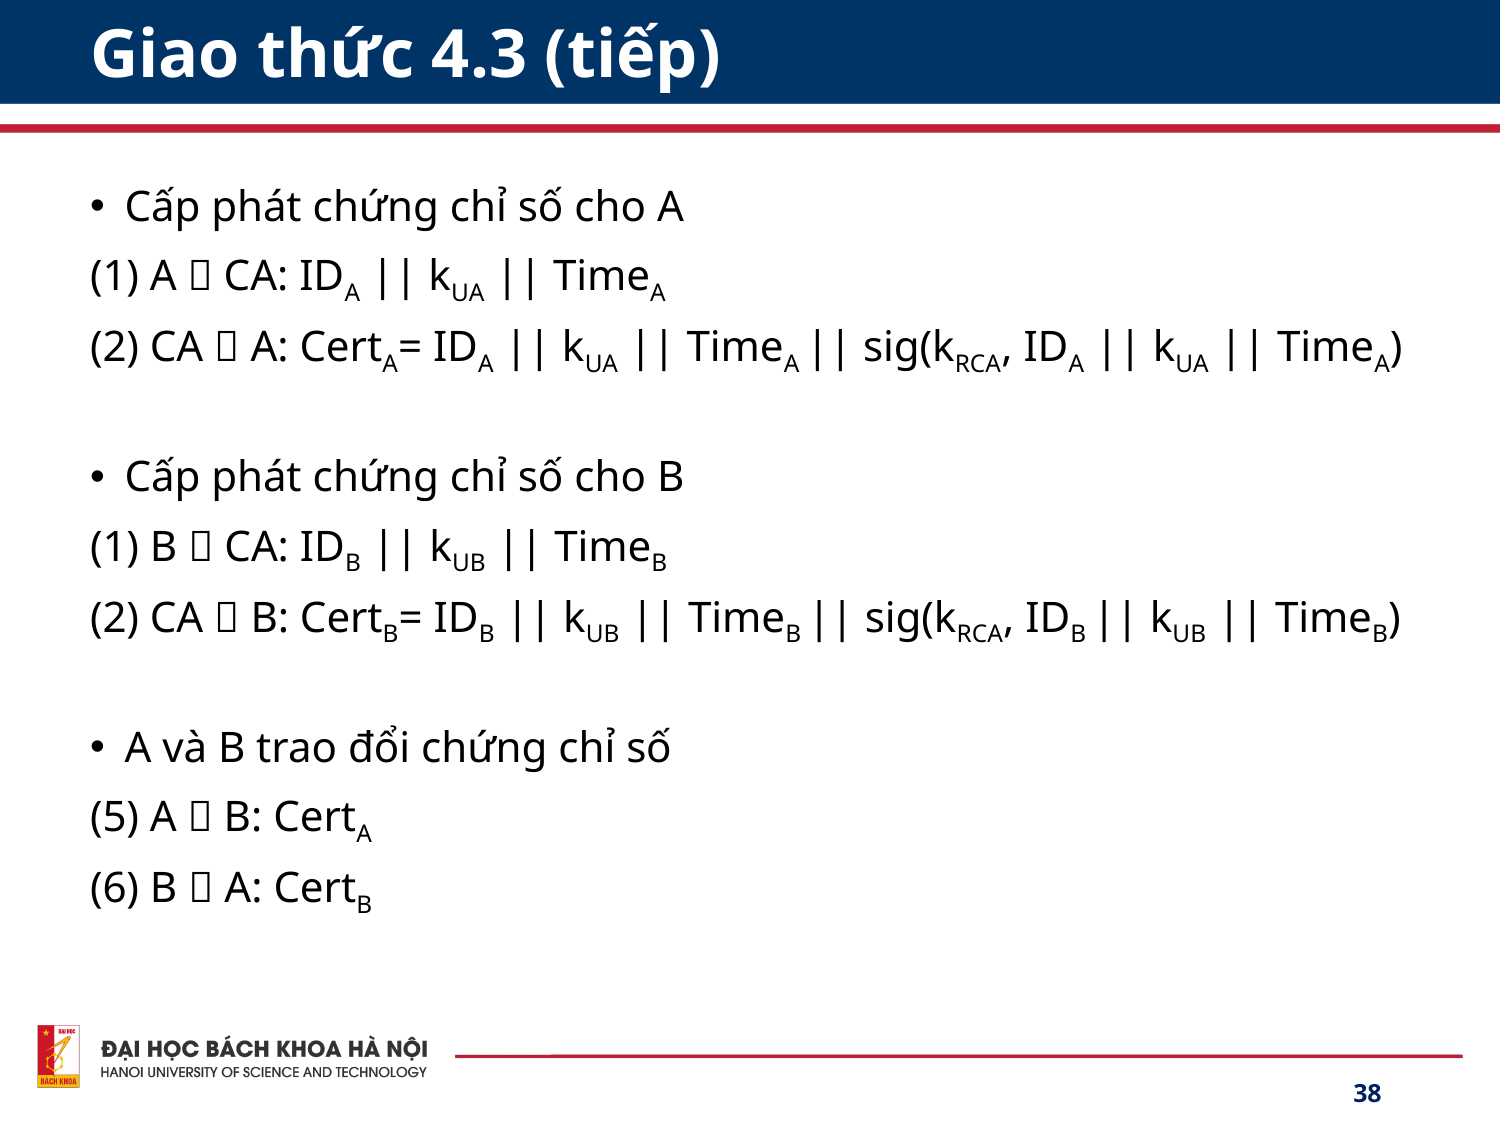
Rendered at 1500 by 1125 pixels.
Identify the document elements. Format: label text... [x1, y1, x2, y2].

slide_number 38 [1059, 1064, 1397, 1125]
picture [0, 104, 1500, 1125]
title Giao thức 4.3 (tiếp) [75, 0, 1425, 112]
list Cấp phát chứng chỉ số cho A (1) A  CA: IDA || kUA || TimeA (2) CA  A: CertA= IDA || kUA || TimeA || sig(kRCA, IDA || kUA || TimeA) Cấp phát chứng chỉ số cho B (1) B  CA: IDB || kUB || TimeB (2) CA  B: CertB= IDB || kUB || TimeB || sig(kRCA, IDB || kUB || TimeB) A và B trao đổi chứng chỉ số (5) A  B: CertA (6) B  A: CertB [75, 177, 1425, 1014]
